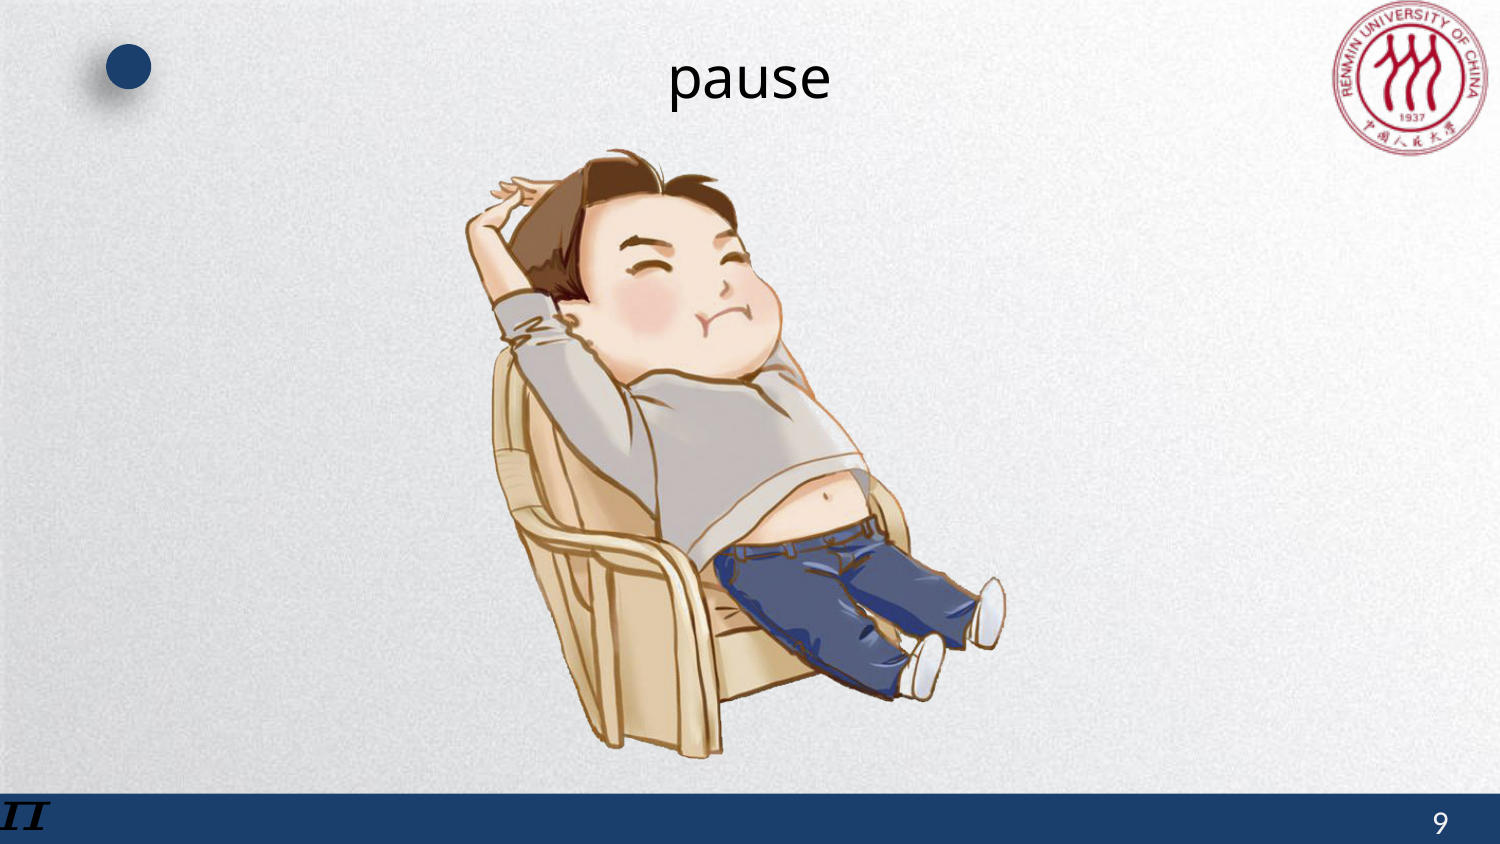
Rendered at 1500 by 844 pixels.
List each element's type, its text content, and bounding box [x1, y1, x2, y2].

title pause [75, 33, 1425, 116]
picture [0, 0, 1500, 793]
